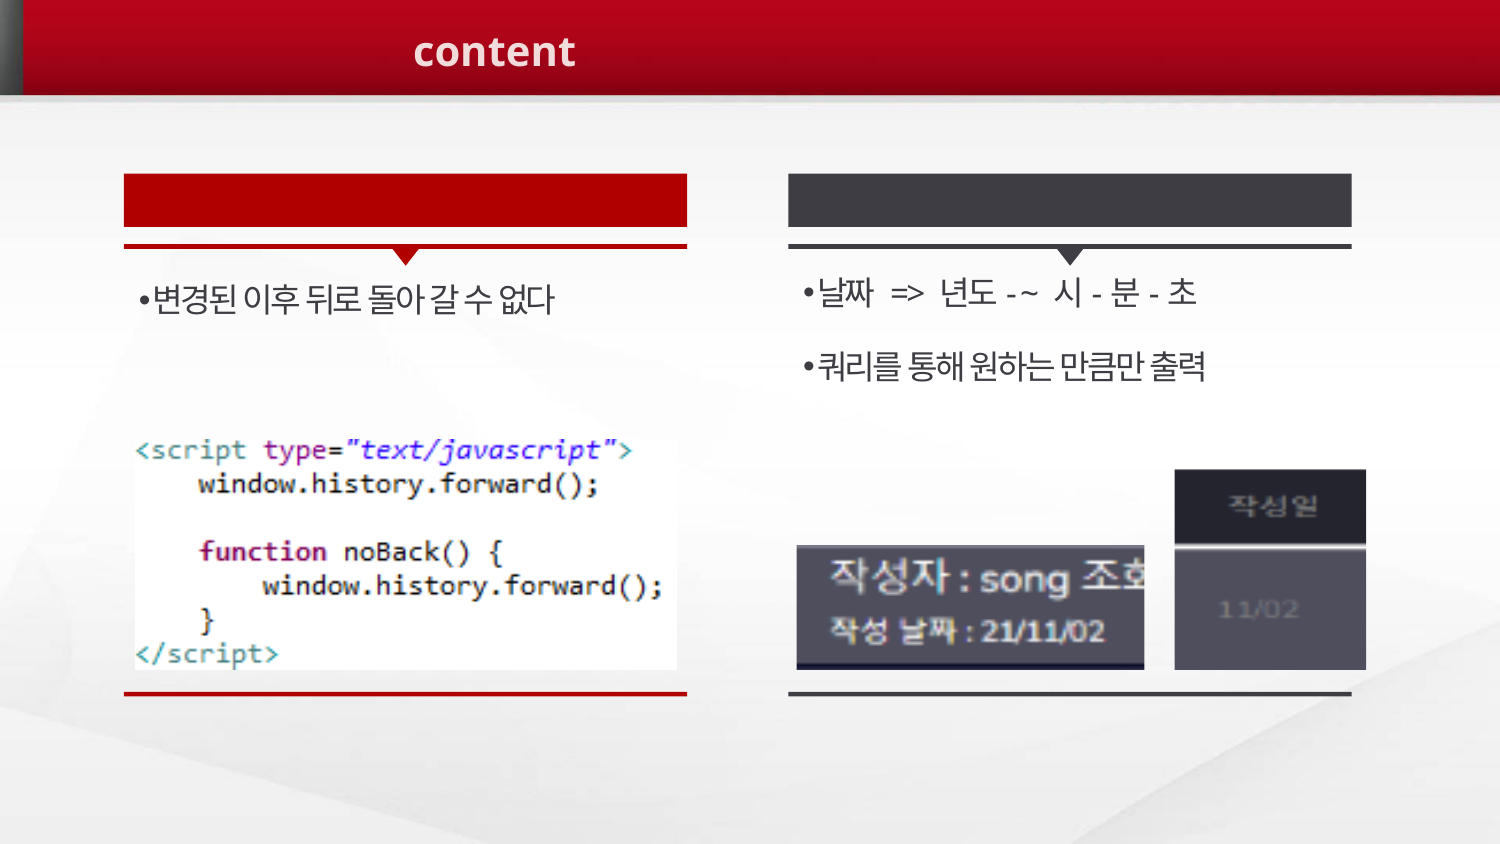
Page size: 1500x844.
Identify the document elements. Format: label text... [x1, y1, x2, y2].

picture [0, 0, 1500, 844]
list 3. 시연 & 설명 content [32, 8, 1494, 85]
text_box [788, 173, 1352, 697]
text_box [123, 173, 688, 697]
